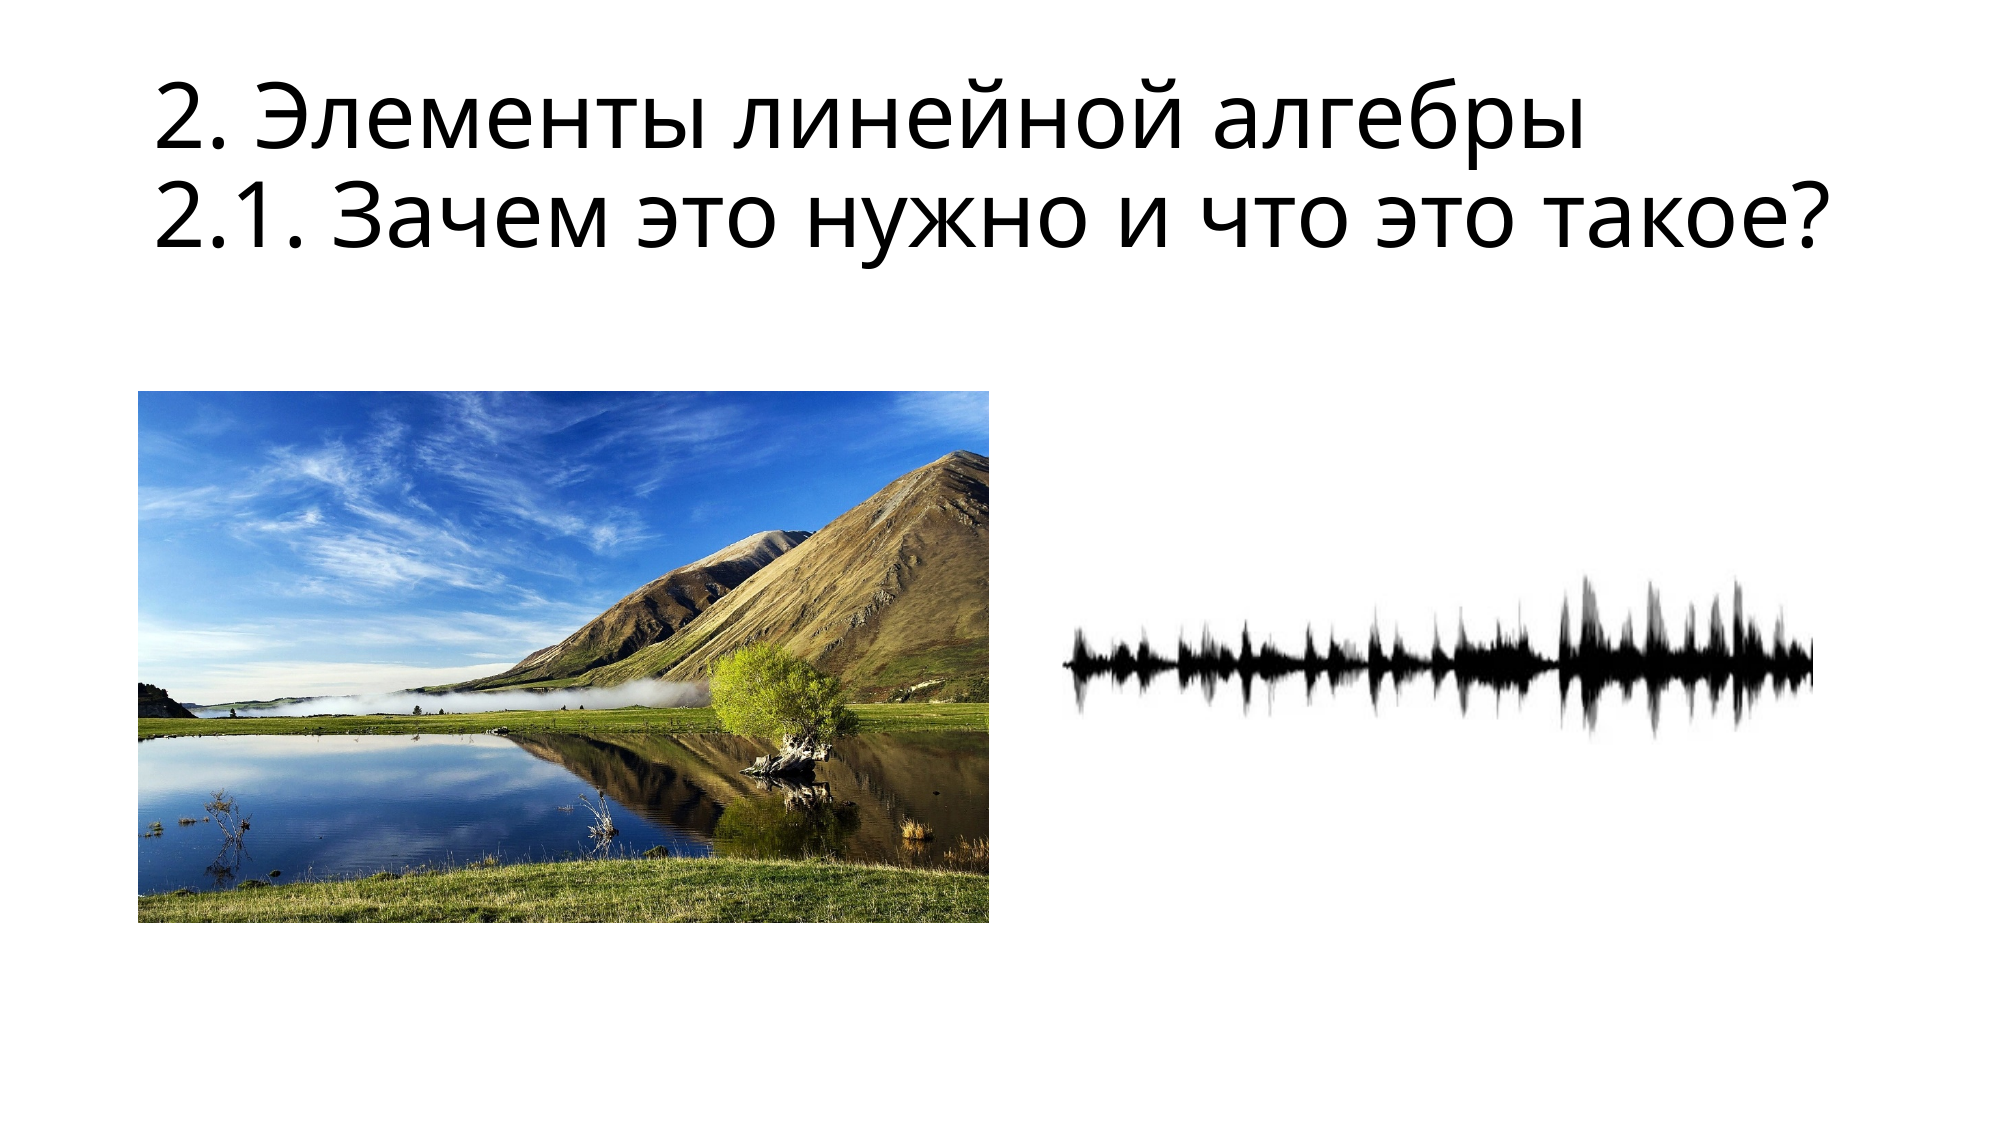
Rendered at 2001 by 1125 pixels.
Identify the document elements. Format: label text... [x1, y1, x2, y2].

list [138, 391, 989, 923]
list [1062, 469, 1813, 845]
title 2. Элементы линейной алгебры 2.1. Зачем это нужно и что это такое? [138, 60, 1864, 278]
